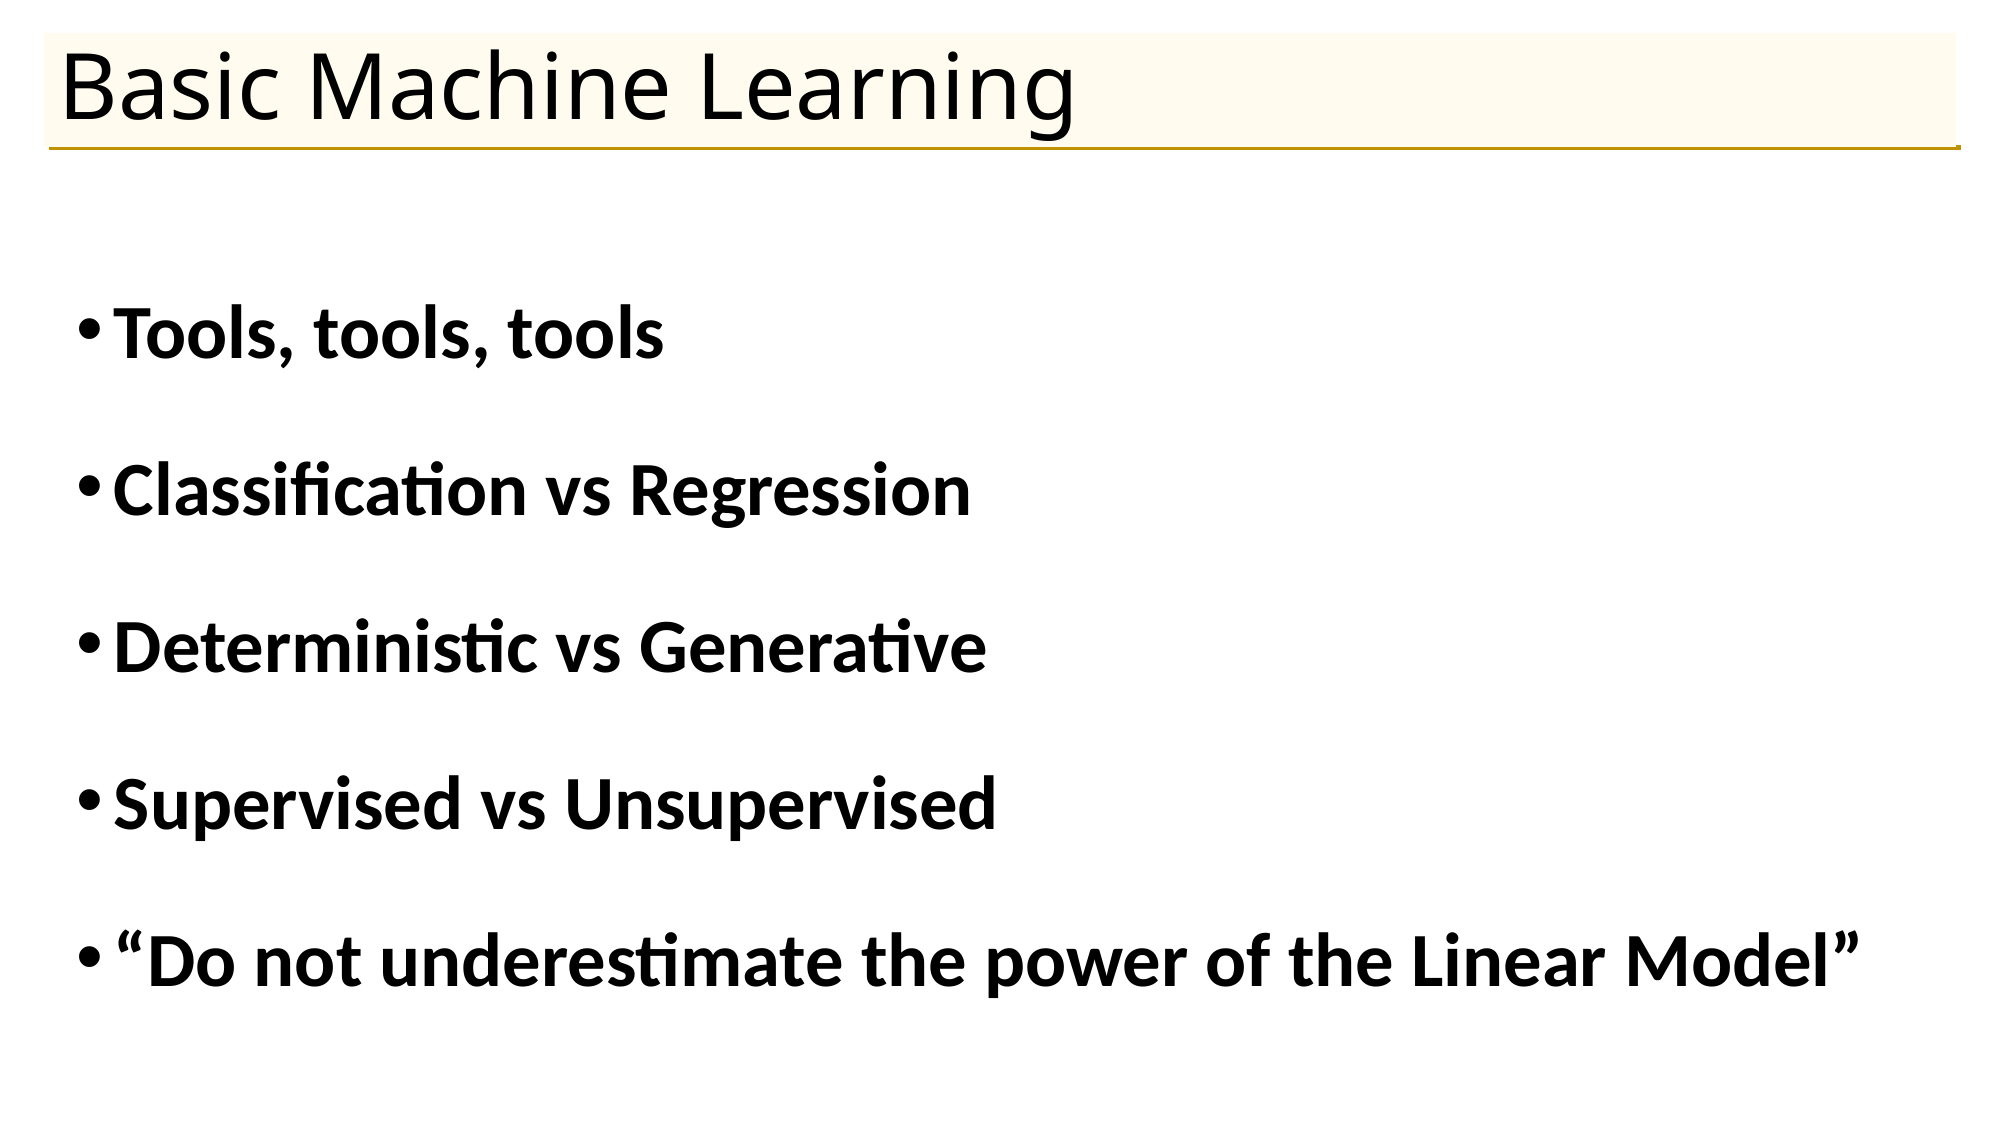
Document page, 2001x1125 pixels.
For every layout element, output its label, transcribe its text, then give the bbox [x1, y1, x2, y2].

list Tools, tools, tools Classification vs Regression Deterministic vs Generative Supervised vs Unsupervised “Do not underestimate the power of the Linear Model” [61, 228, 1950, 1092]
title Basic Machine Learning [43, 32, 1957, 147]
